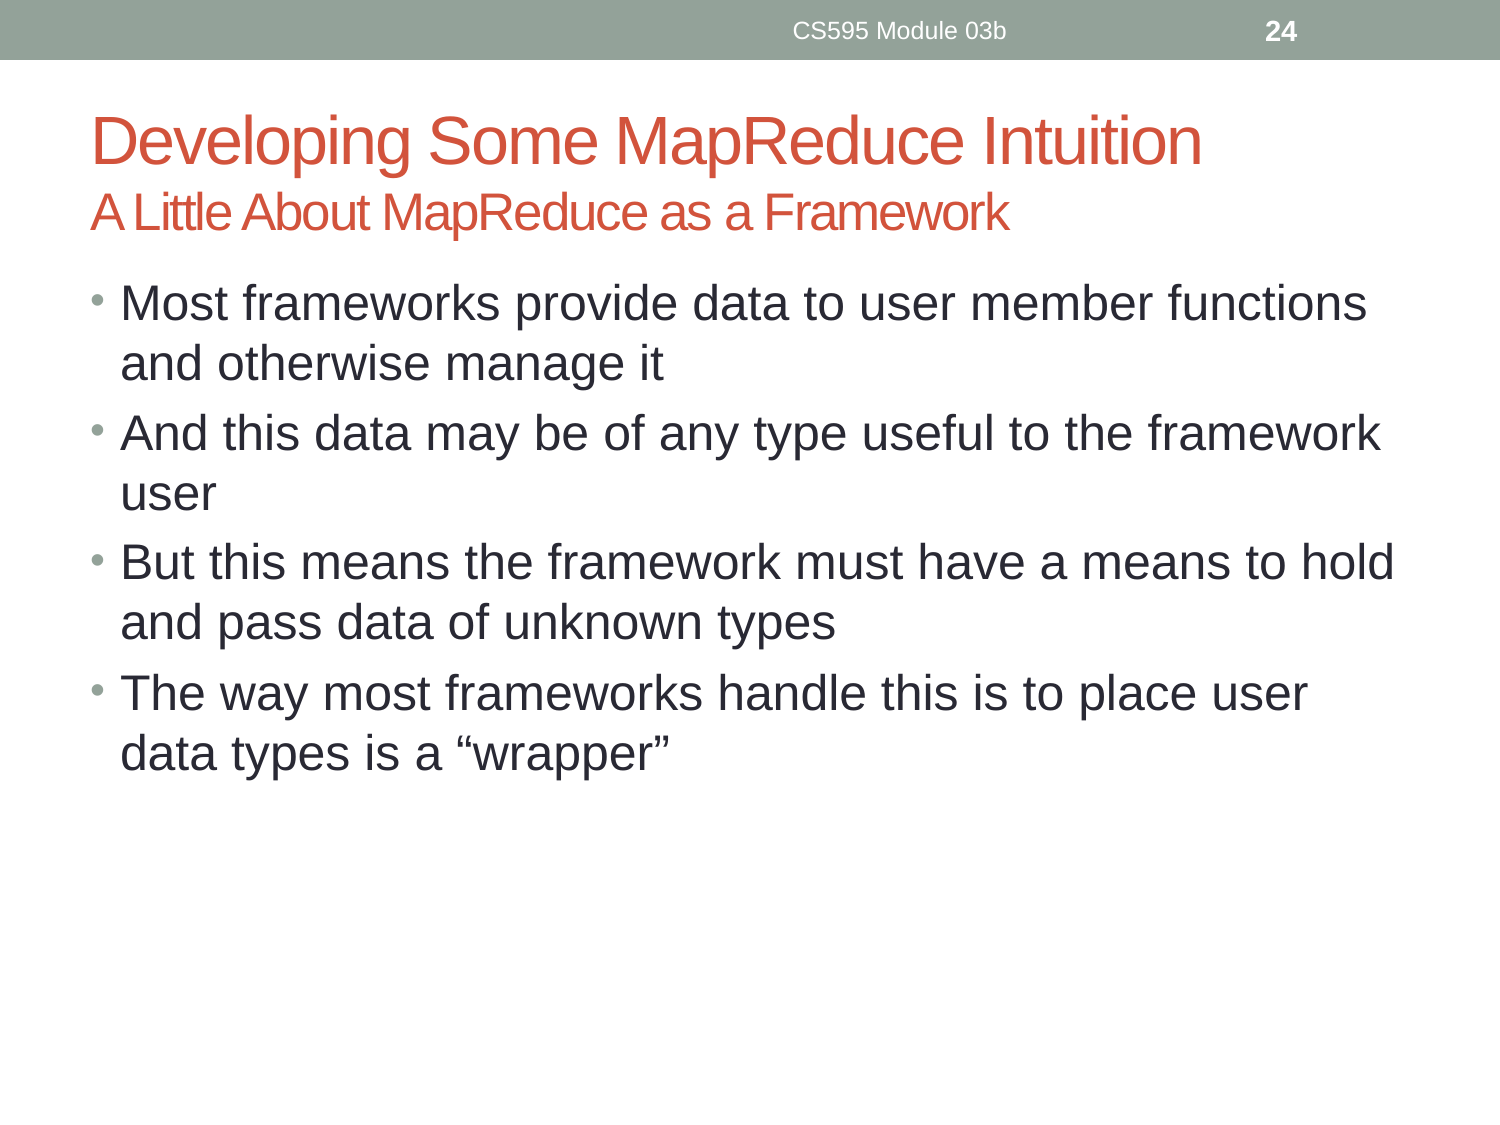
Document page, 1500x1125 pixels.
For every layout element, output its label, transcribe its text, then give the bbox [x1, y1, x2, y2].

title Developing Some MapReduce Intuition A Little About MapReduce as a Framework [75, 87, 1425, 250]
slide_number 24 [1250, 3, 1425, 57]
footer CS595 Module 03b [562, 3, 1238, 57]
list Most frameworks provide data to user member functions and otherwise manage it And this data may be of any type useful to the framework user But this means the framework must have a means to hold and pass data of unknown types The way most frameworks handle this is to place user data types is a “wrapper” [75, 262, 1425, 1063]
